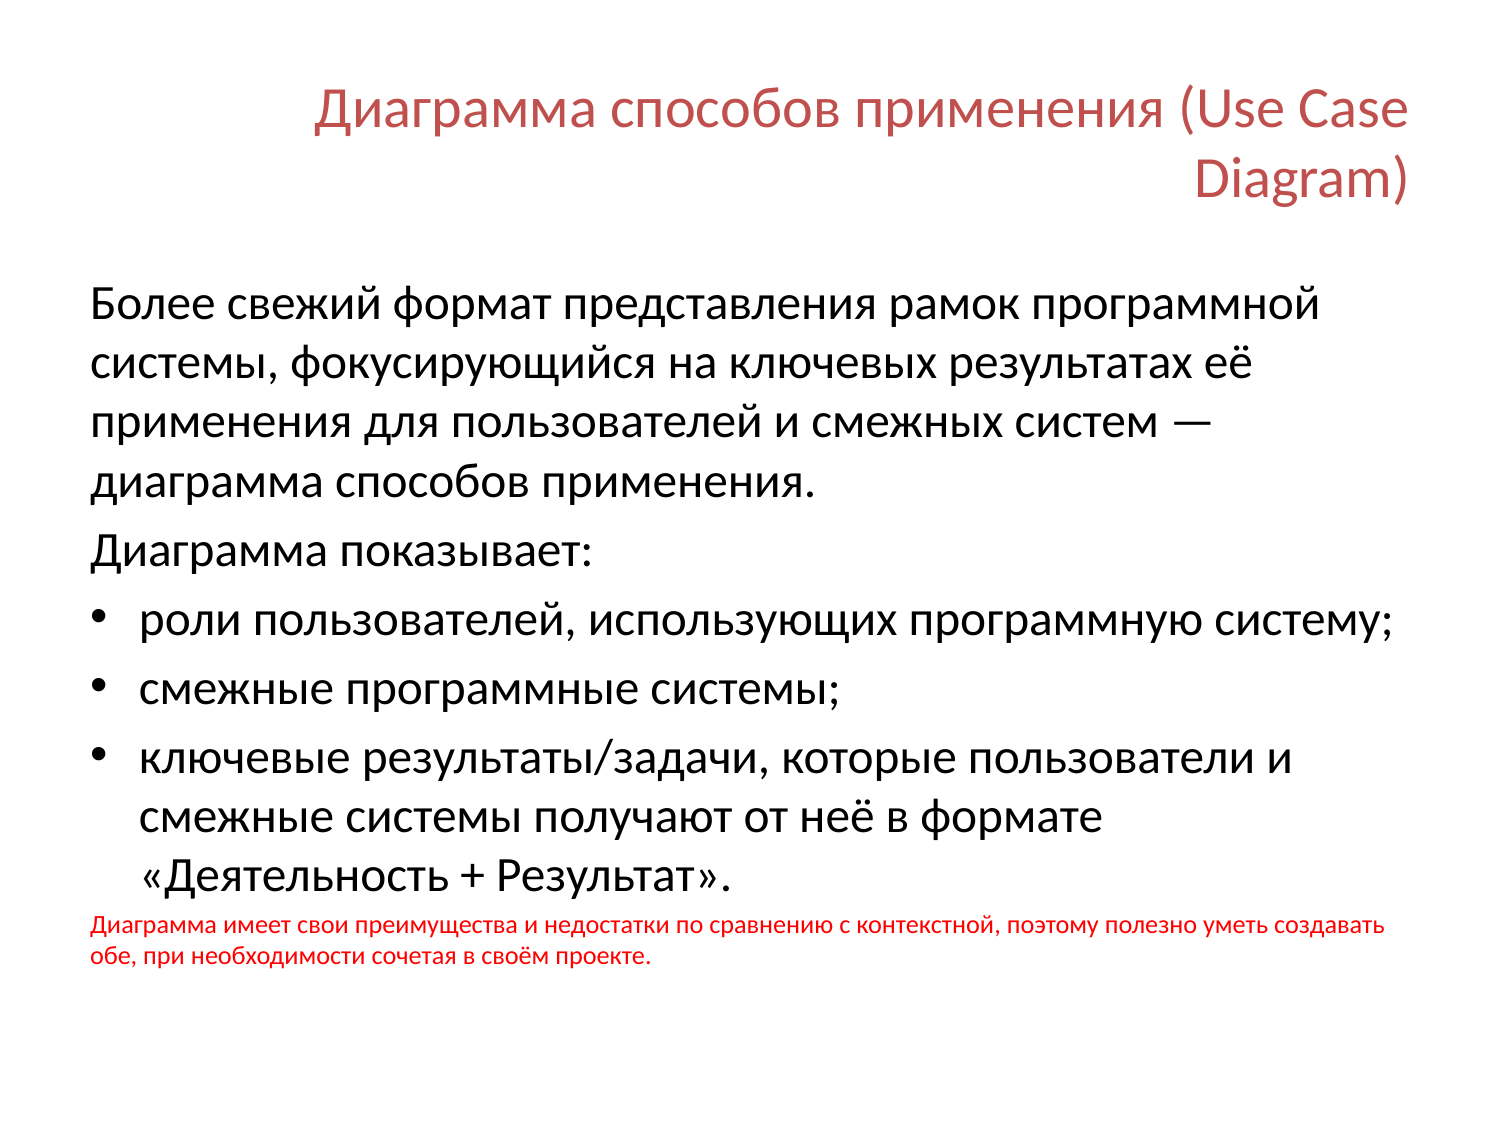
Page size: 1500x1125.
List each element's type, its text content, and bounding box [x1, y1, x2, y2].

list Более свежий формат представления рамок программной системы, фокусирующийся на ключевых результатах её применения для пользователей и смежных систем — диаграмма способов применения. Диаграмма показывает: роли пользователей, использующих программную систему; смежные программные системы; ключевые результаты/задачи, которые пользователи и смежные системы получают от неё в формате «Деятельность + Результат». Диаграмма имеет свои преимущества и недостатки по сравнению с контекстной, поэтому полезно уметь создавать обе, при необходимости сочетая в своём проекте. [75, 262, 1425, 1005]
title Диаграмма способов применения (Use Case Diagram) [75, 45, 1425, 233]
